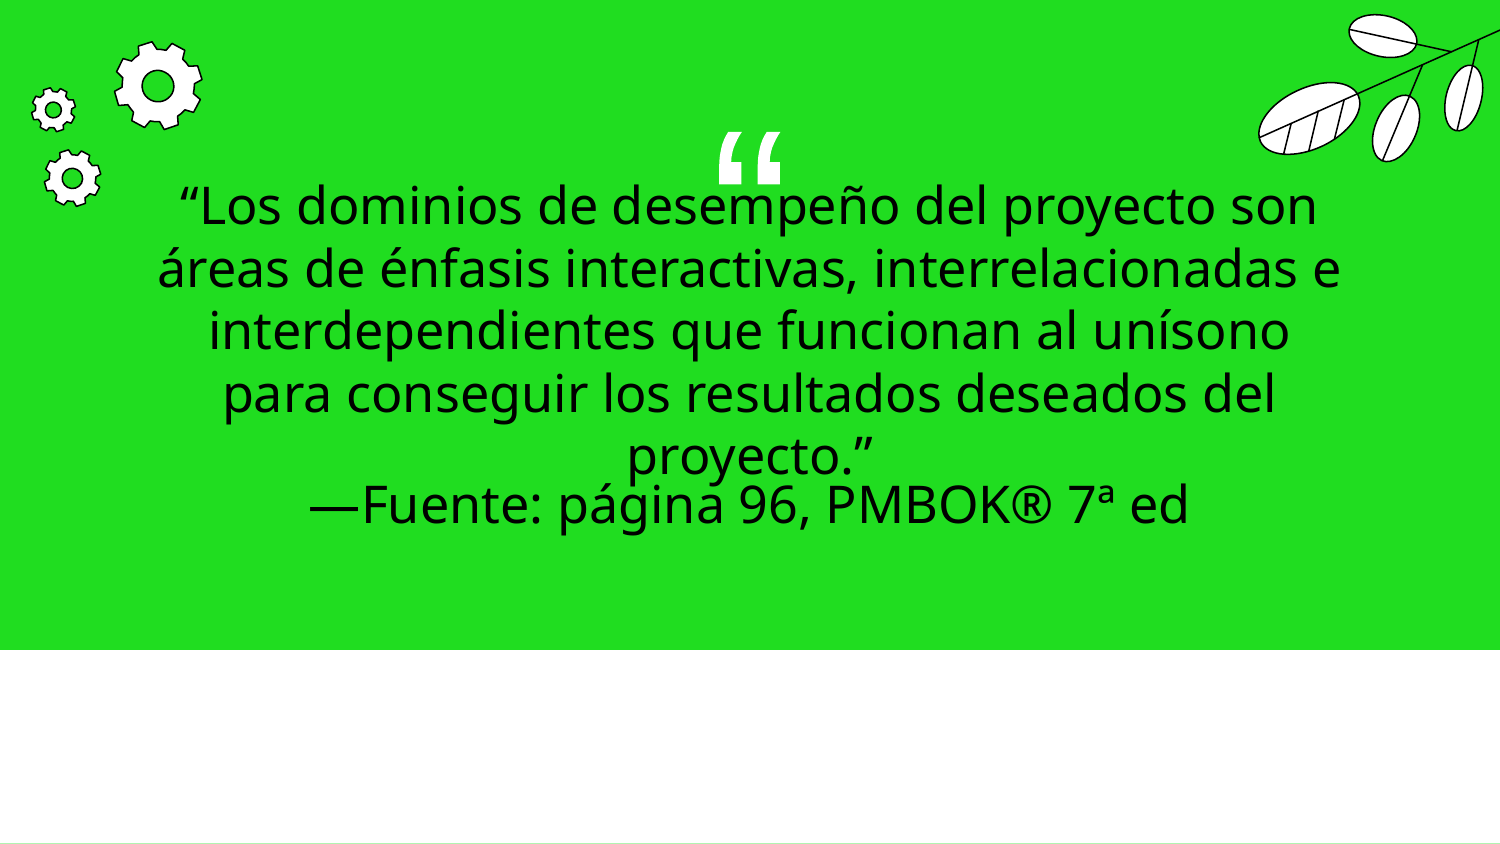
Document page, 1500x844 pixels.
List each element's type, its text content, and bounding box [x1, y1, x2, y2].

title —Fuente: página 96, PMBOK® 7ª ed [289, 450, 1211, 556]
subtitle “Los dominios de desempeño del proyecto son áreas de énfasis interactivas, interrelacionadas e interdependientes que funcionan al unísono para conseguir los resultados deseados del proyecto.” [156, 207, 1344, 450]
